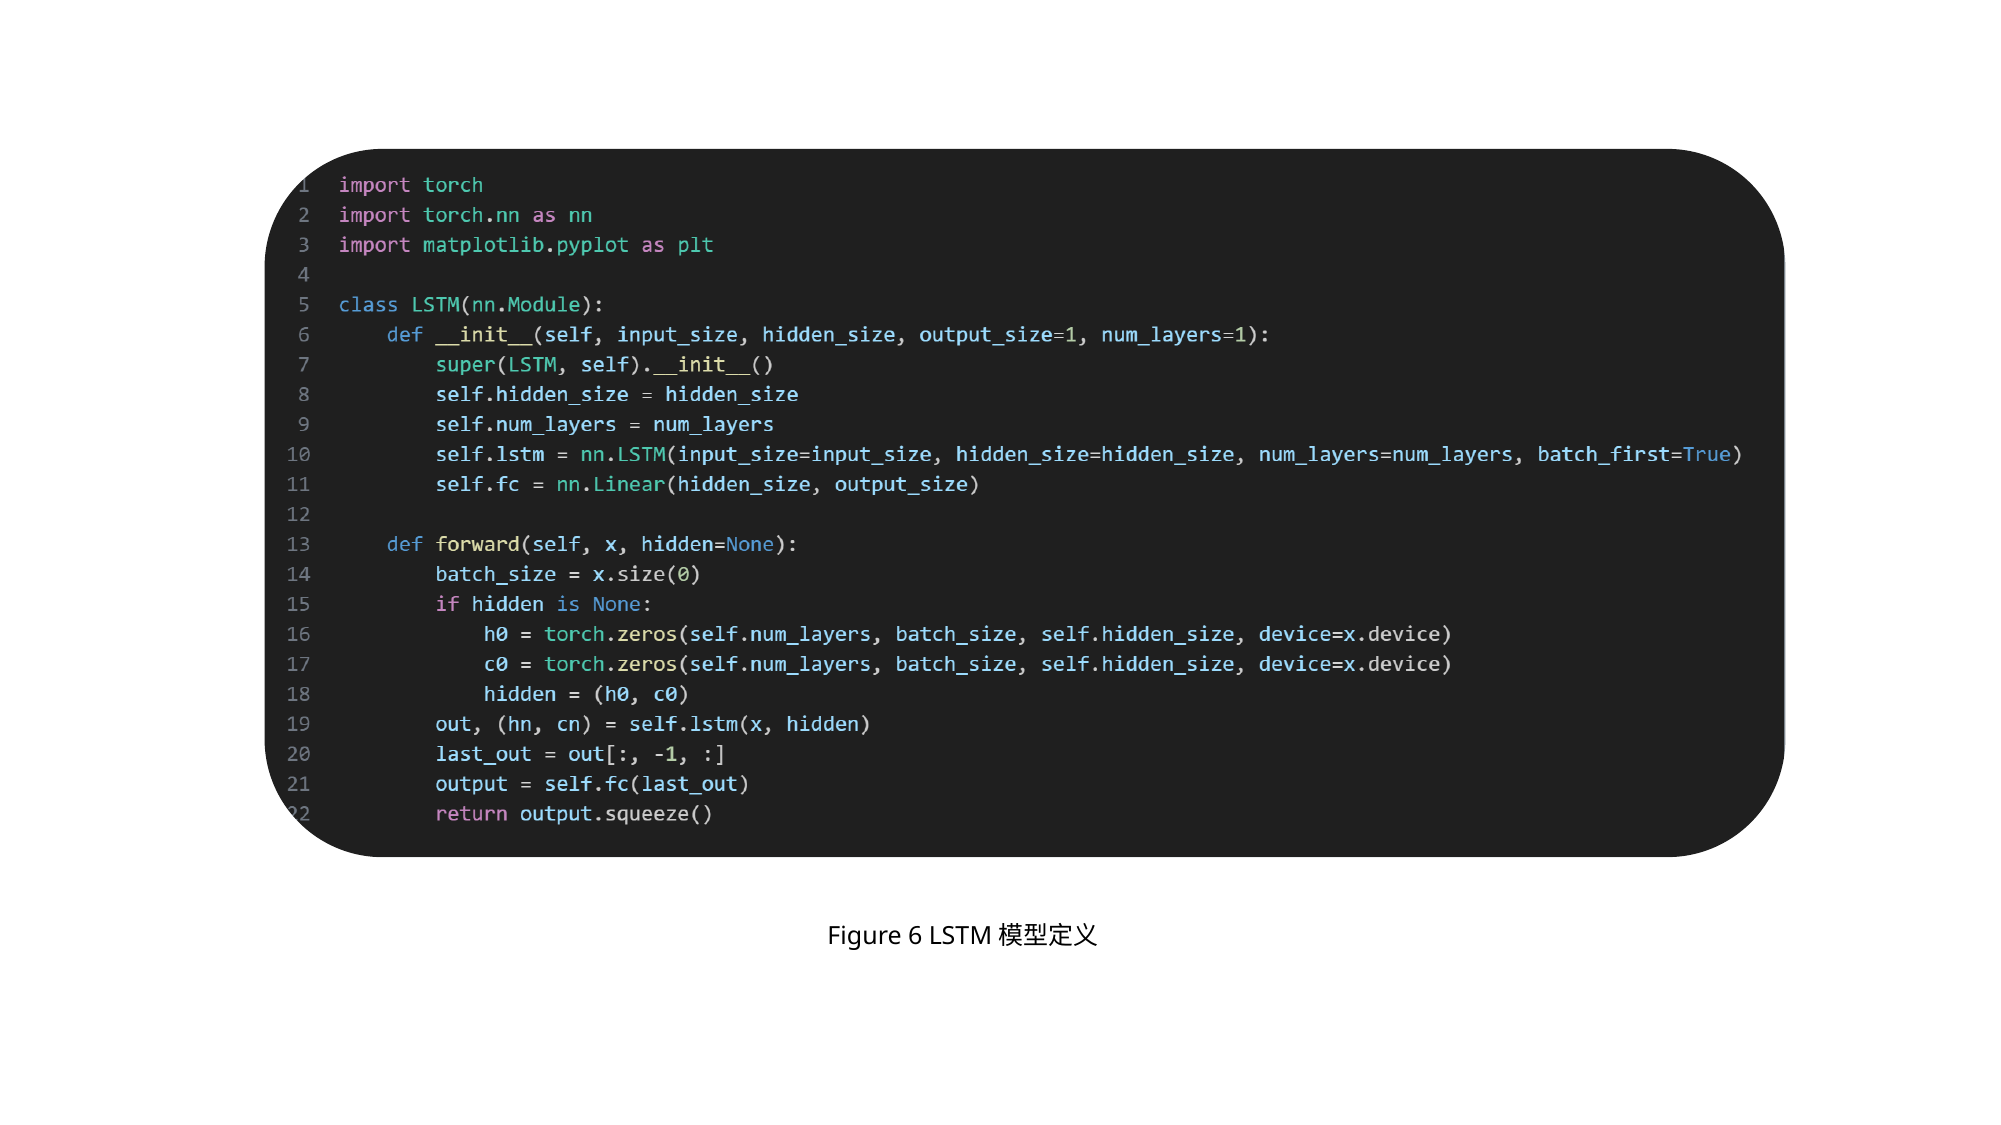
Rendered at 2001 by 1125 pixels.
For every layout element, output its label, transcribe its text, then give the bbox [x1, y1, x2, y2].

picture [264, 148, 1786, 858]
text_box Figure 6 LSTM模型定义 [812, 912, 1114, 958]
